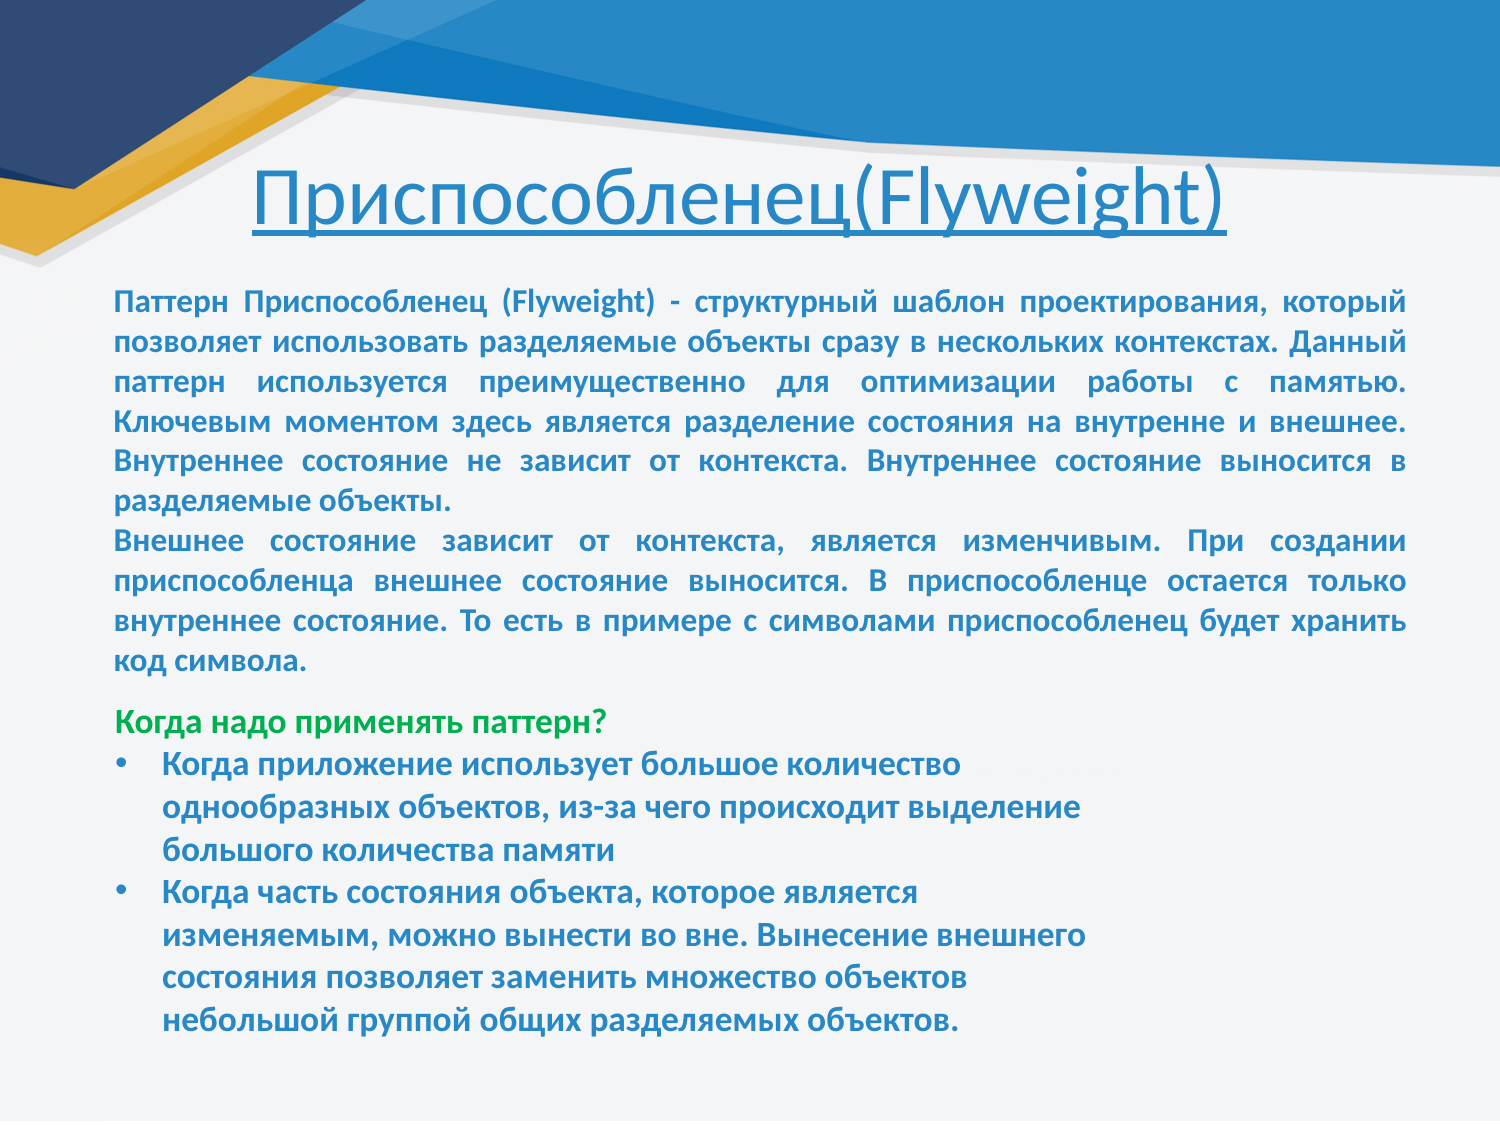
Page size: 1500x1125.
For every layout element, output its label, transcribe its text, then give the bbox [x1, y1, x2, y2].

text_box Паттерн Приспособленец (Flyweight) - структурный шаблон проектирования, который позволяет использовать разделяемые объекты сразу в нескольких контекстах. Данный паттерн используется преимущественно для оптимизации работы с памятью. Ключевым моментом здесь является разделение состояния на внутренне и внешнее. Внутреннее состояние не зависит от контекста. Внутреннее состояние выносится в разделяемые объекты. Внешнее состояние зависит от контекста, является изменчивым. При создании приспособленца внешнее состояние выносится. В приспособленце остается только внутреннее состояние. То есть в примере с символами приспособленец будет хранить код символа. [98, 271, 1424, 686]
text_box Когда надо применять паттерн? Когда приложение использует большое количество однообразных объектов, из-за чего происходит выделение большого количества памяти Когда часть состояния объекта, которое является изменяемым, можно вынести во вне. Вынесение внешнего состояния позволяет заменить множество объектов небольшой группой общих разделяемых объектов. [100, 690, 1134, 1046]
picture [0, 0, 1500, 1125]
text_box Приспособленец(Flyweight) [237, 134, 1243, 249]
